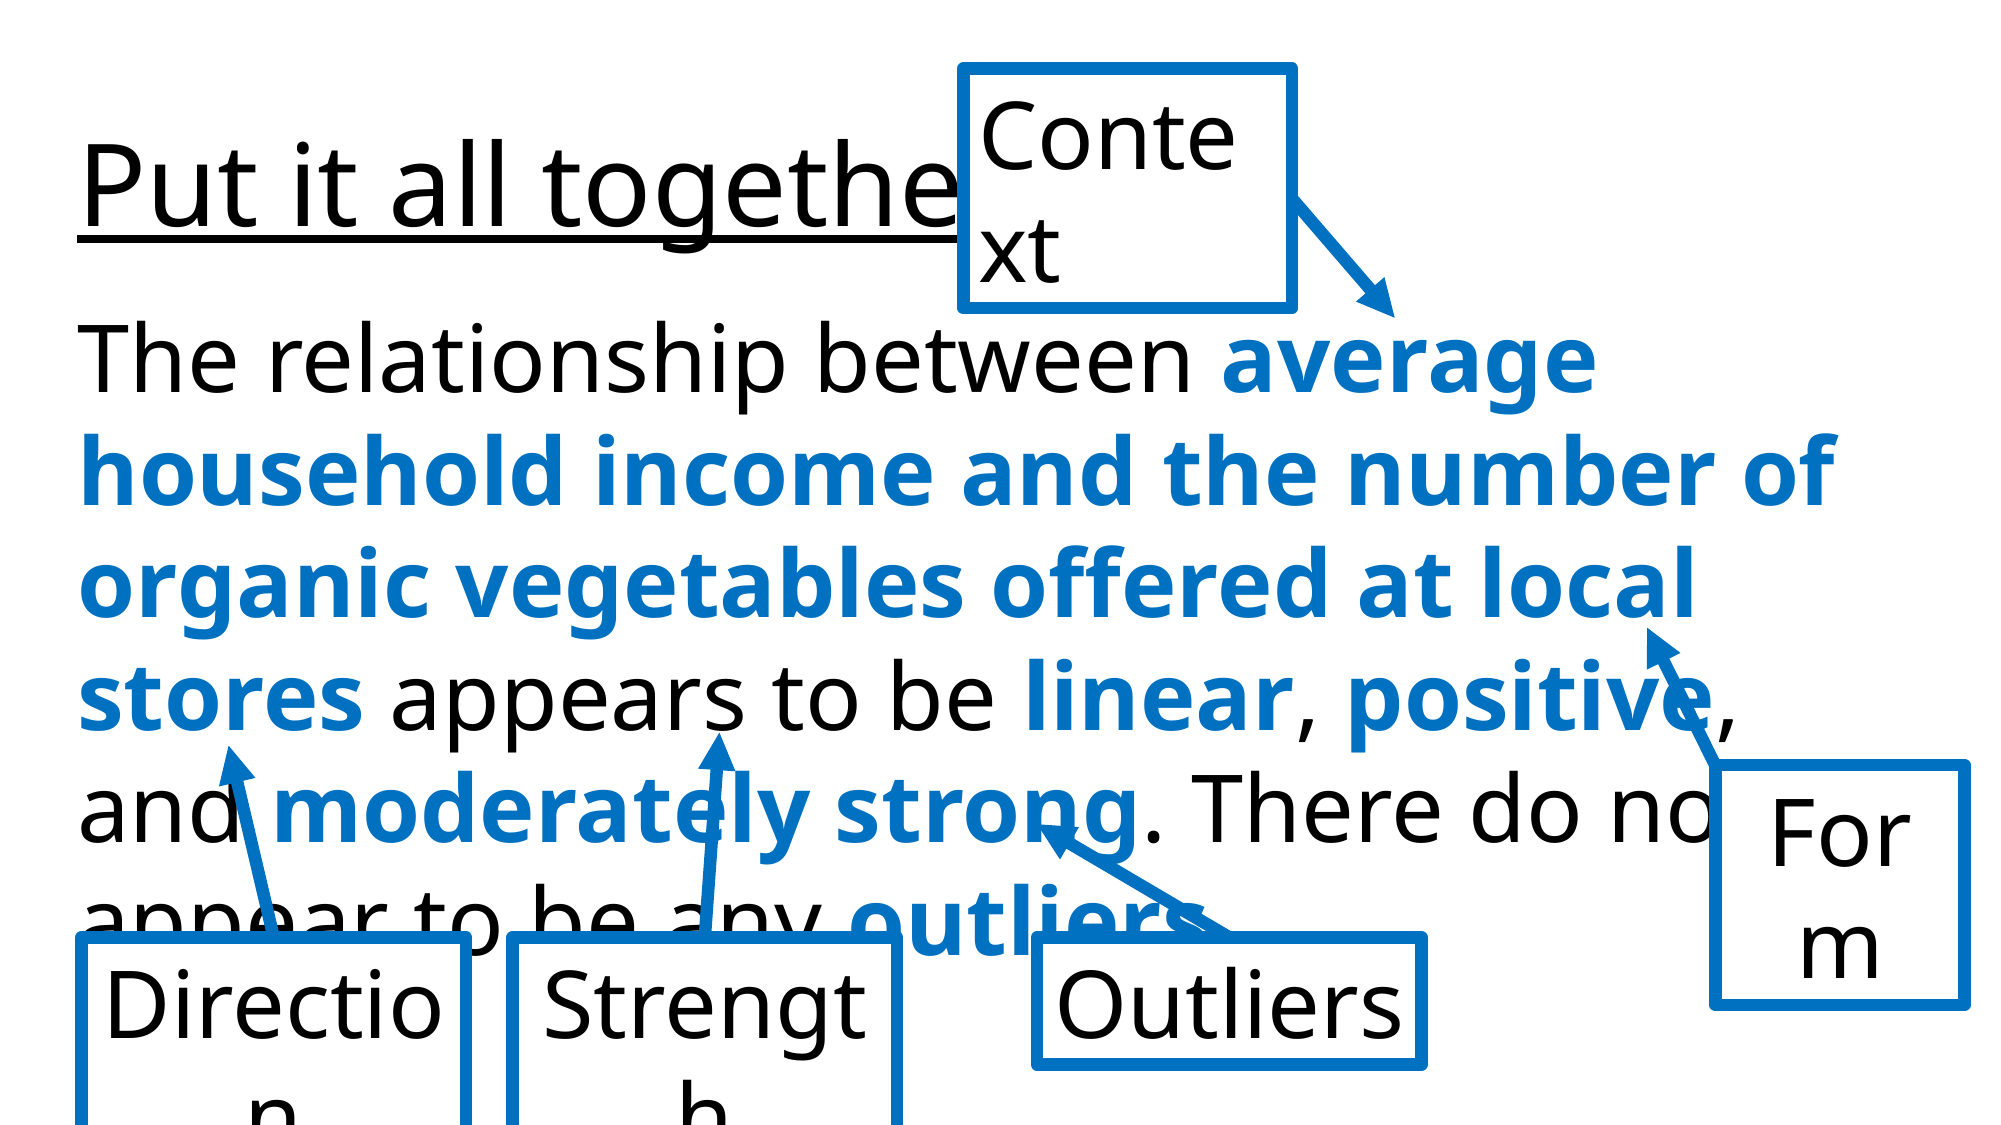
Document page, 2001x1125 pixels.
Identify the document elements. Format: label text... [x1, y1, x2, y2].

text_box Outliers [1036, 936, 1422, 1065]
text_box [704, 732, 720, 938]
text_box Form [1714, 764, 1965, 1006]
text_box Direction [81, 936, 467, 1125]
text_box Strength [512, 936, 898, 1125]
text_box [1036, 824, 1230, 938]
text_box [1291, 198, 1395, 318]
text_box Context [963, 68, 1293, 309]
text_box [228, 745, 274, 938]
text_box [1646, 627, 1716, 766]
text_box Put it all together: The relationship between average household income and the number of organic vegetables offered at local stores appears to be linear, positive, and moderately strong. There do not appear to be any outliers. [62, 104, 1937, 982]
